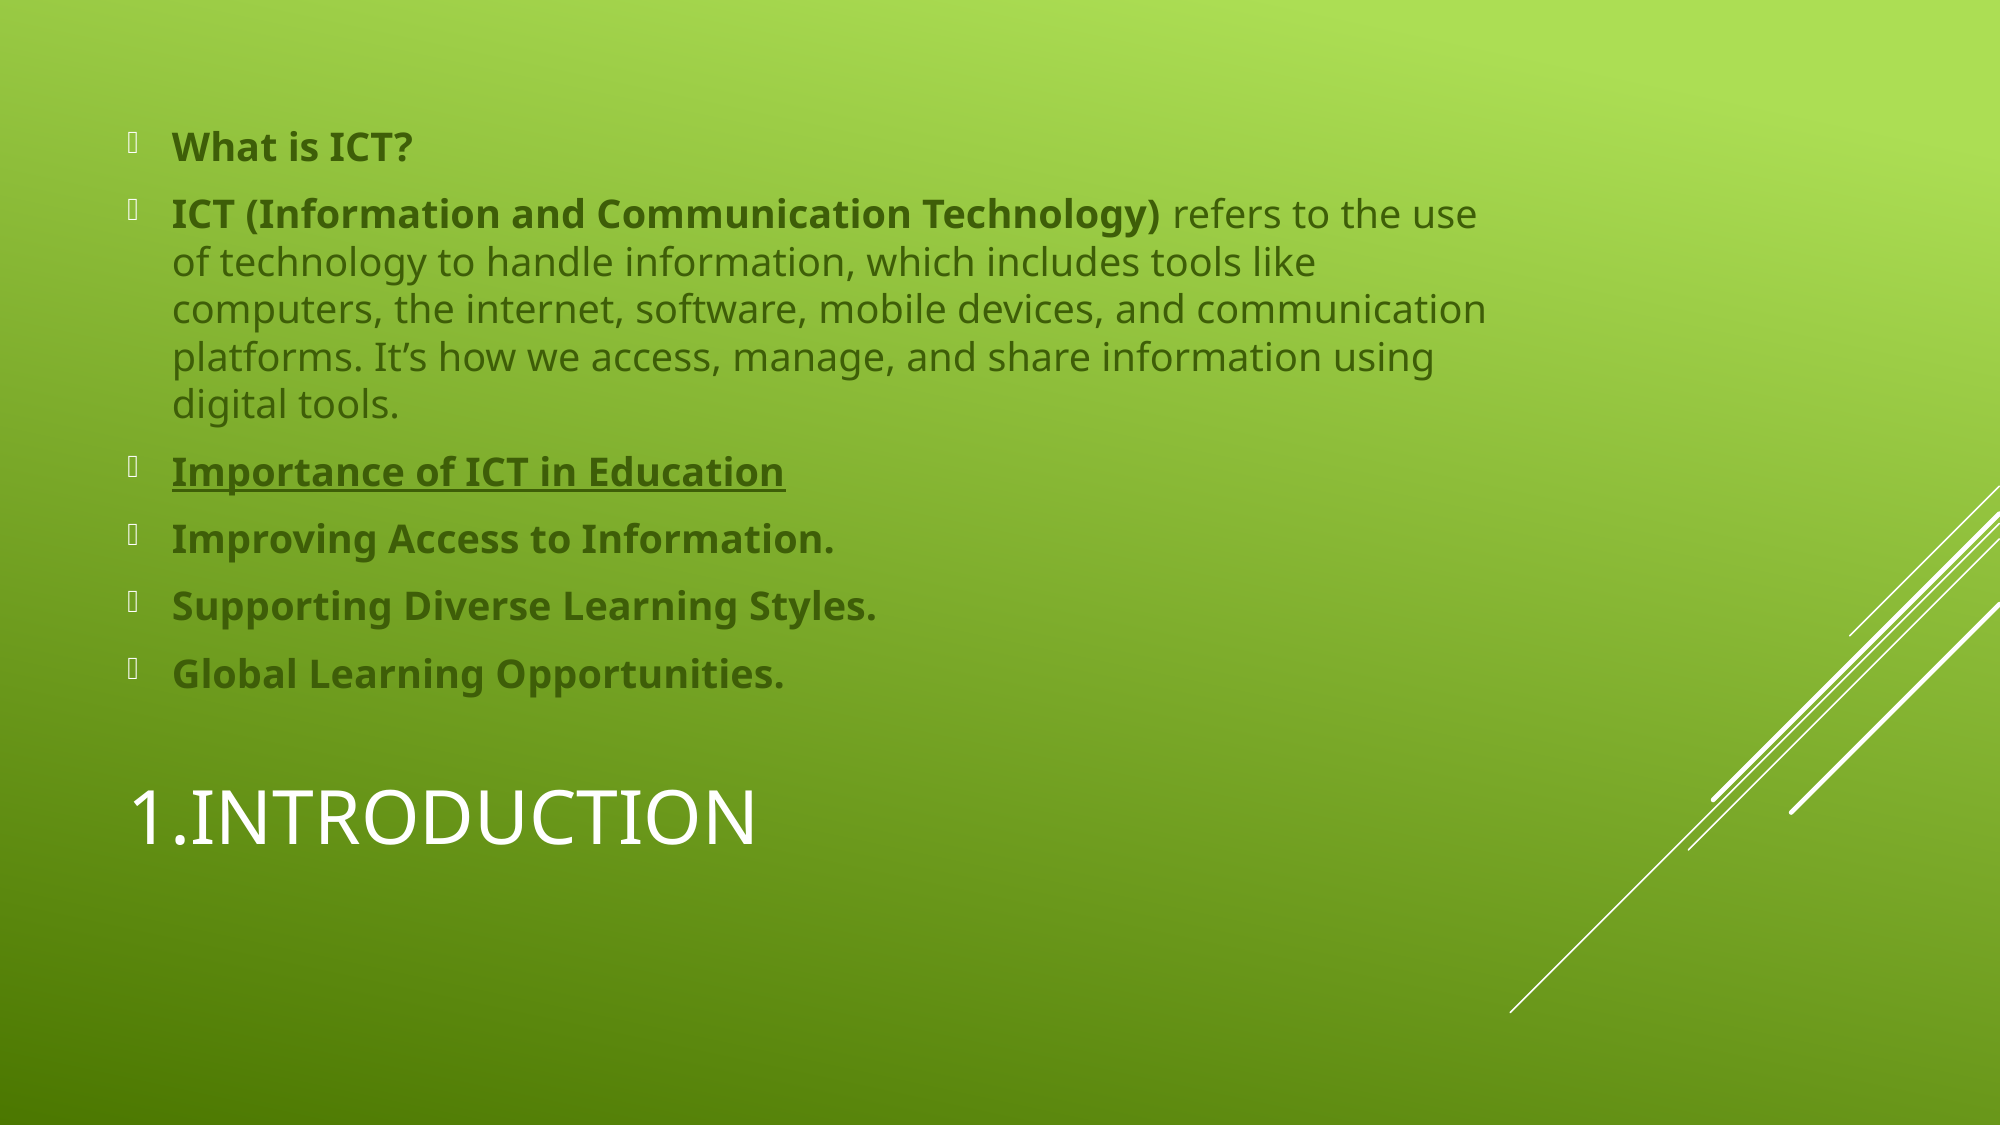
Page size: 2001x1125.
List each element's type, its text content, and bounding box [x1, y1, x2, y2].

list What is ICT? ICT (Information and Communication Technology) refers to the use of technology to handle information, which includes tools like computers, the internet, software, mobile devices, and communication platforms. It’s how we access, manage, and share information using digital tools. Importance of ICT in Education Improving Access to Information. Supporting Diverse Learning Styles. Global Learning Opportunities. [112, 112, 1513, 706]
title 1.Introduction [112, 736, 1513, 984]
